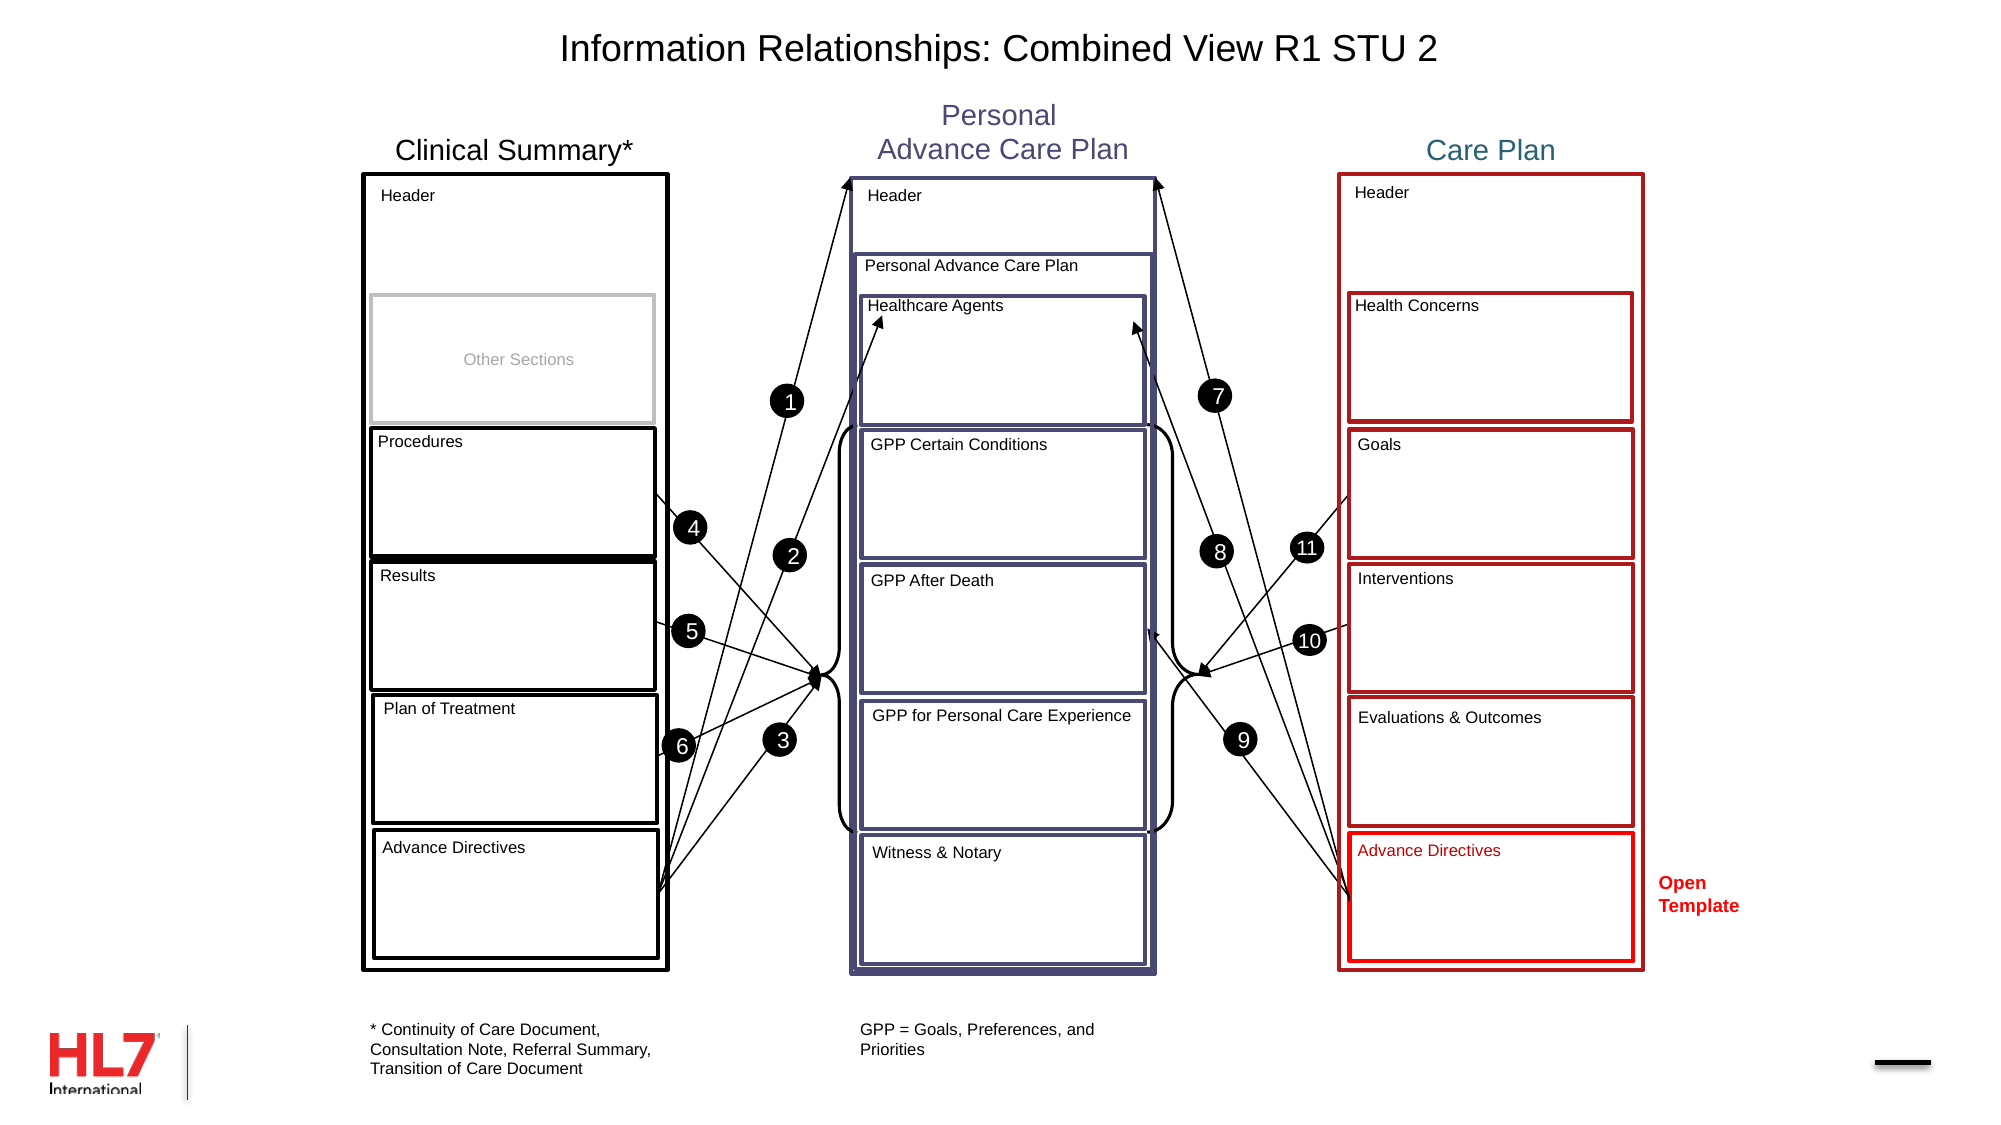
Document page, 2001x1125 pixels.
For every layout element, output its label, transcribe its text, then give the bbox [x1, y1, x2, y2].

text_box GPP = Goals, Preferences, and Priorities [845, 1011, 1165, 1066]
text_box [1338, 174, 1644, 971]
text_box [657, 177, 851, 314]
text_box Open Template [1648, 863, 1755, 924]
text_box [851, 177, 1156, 974]
text_box Results [365, 557, 451, 593]
text_box [371, 693, 651, 825]
text_box Personal Advance Care Plan [851, 88, 1156, 174]
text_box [1155, 177, 1334, 902]
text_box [1133, 320, 1150, 898]
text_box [657, 315, 883, 895]
text_box Information Relationships: Combined View R1 STU 2 [249, 16, 1749, 77]
text_box * Continuity of Care Document, Consultation Note, Referral Summary, Transition of Care Document [355, 1011, 675, 1086]
text_box Care Plan [1339, 123, 1643, 173]
text_box [372, 828, 660, 960]
text_box Advance Directives [367, 829, 542, 864]
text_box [1197, 623, 1333, 676]
text_box [361, 172, 670, 972]
text_box Procedures [363, 423, 479, 459]
text_box Plan of Treatment [368, 690, 531, 725]
text_box Header [366, 177, 451, 213]
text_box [1197, 493, 1333, 623]
text_box [369, 426, 651, 559]
text_box [369, 559, 650, 692]
text_box [369, 293, 652, 425]
text_box Clinical Summary* [363, 123, 666, 174]
